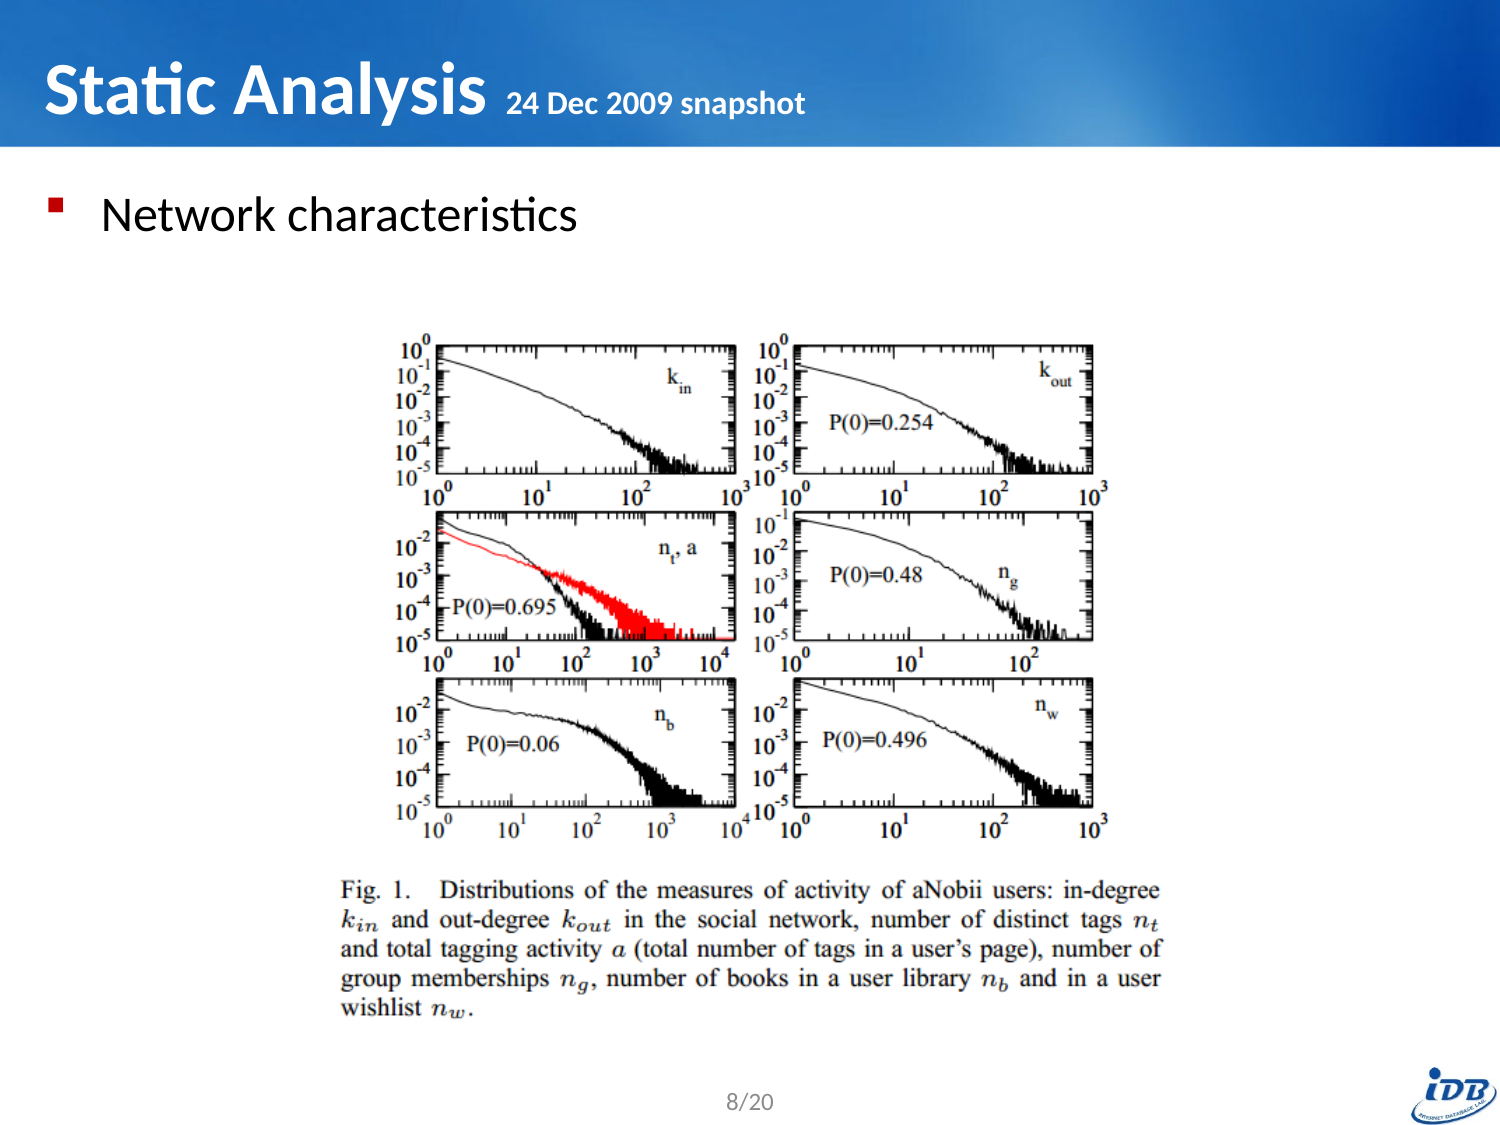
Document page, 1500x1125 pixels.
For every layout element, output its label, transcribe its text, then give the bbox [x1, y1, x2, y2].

list Network characteristics [29, 174, 1471, 1071]
title Static Analysis 24 Dec 2009 snapshot [29, 19, 1471, 149]
picture [0, 0, 1500, 1125]
slide_number 8/20 [684, 1082, 816, 1118]
